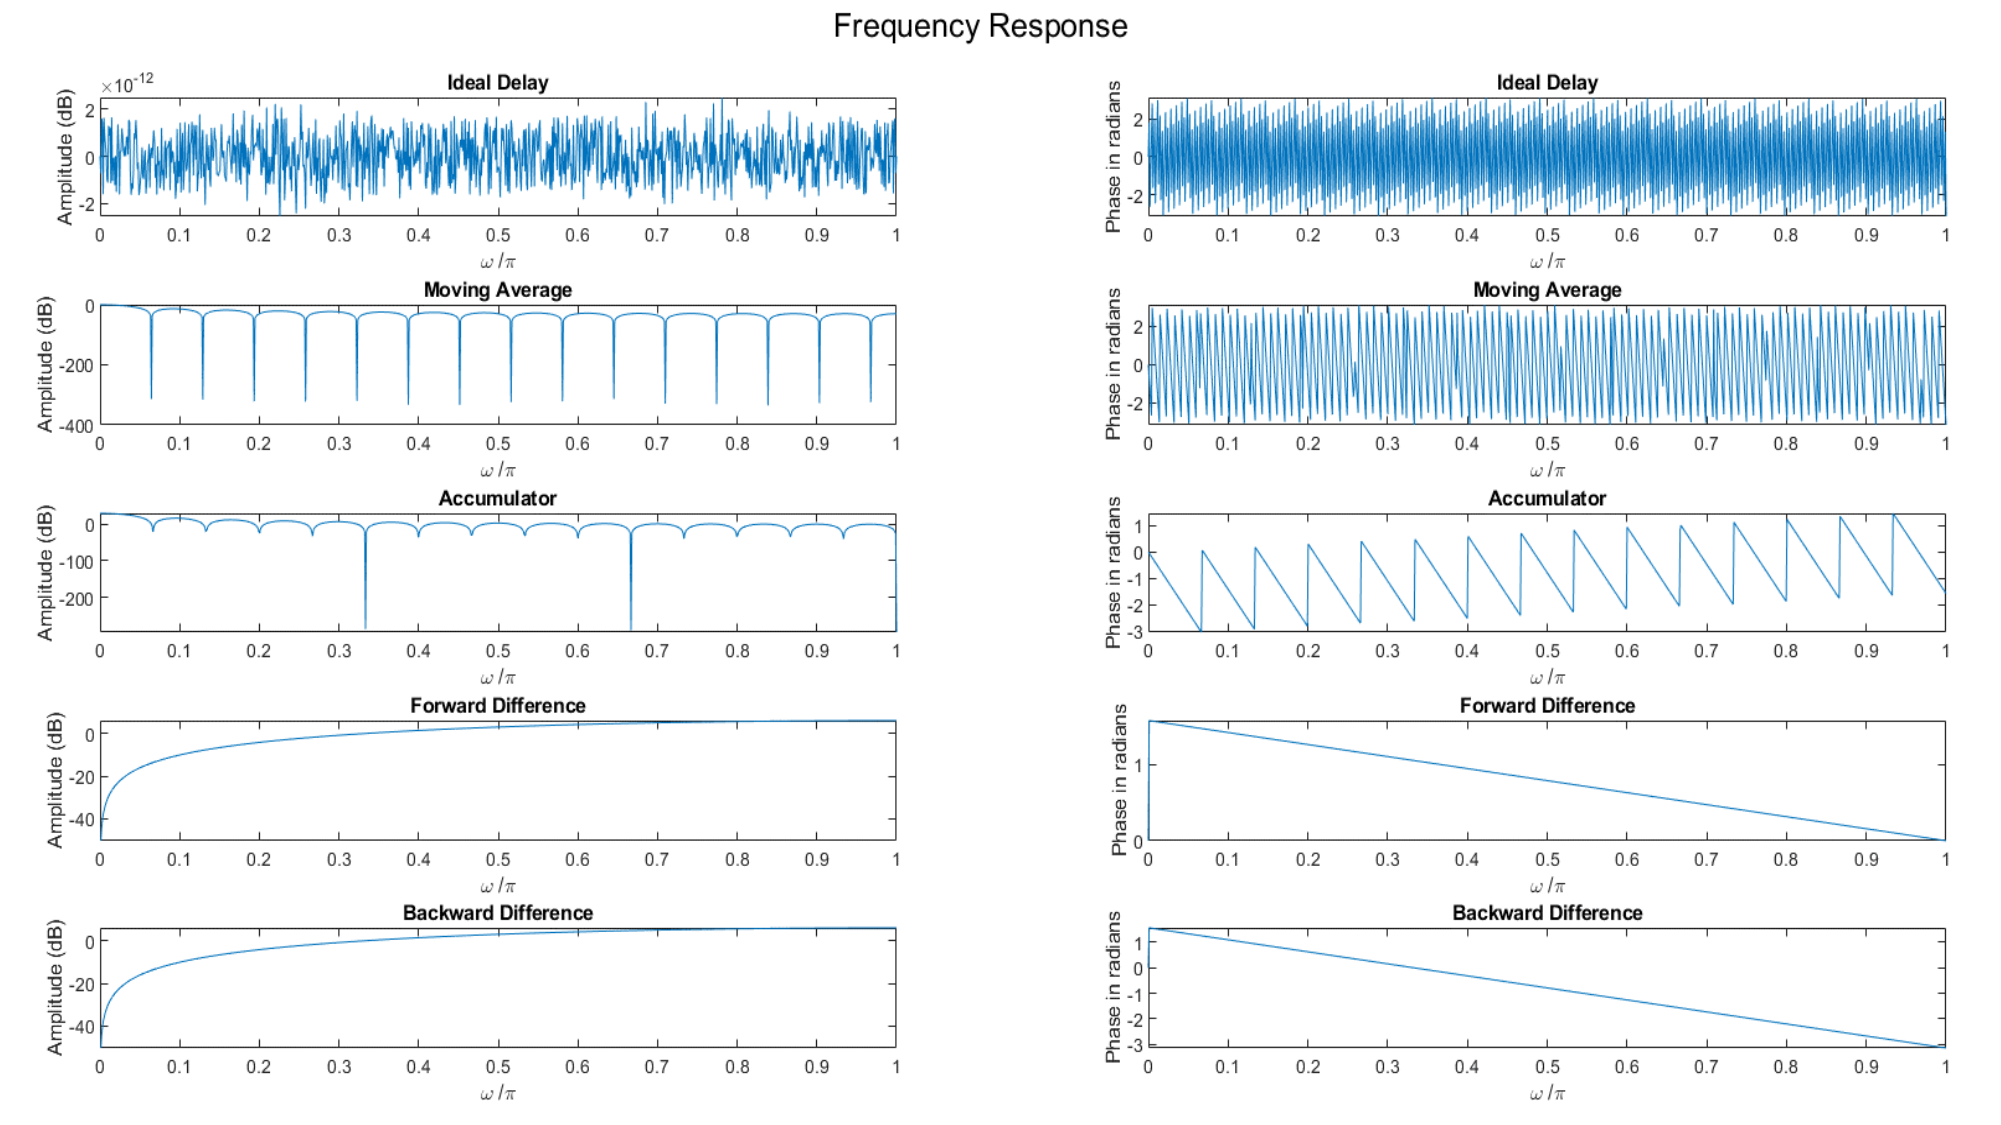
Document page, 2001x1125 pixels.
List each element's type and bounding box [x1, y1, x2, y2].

list [0, 0, 2000, 1125]
